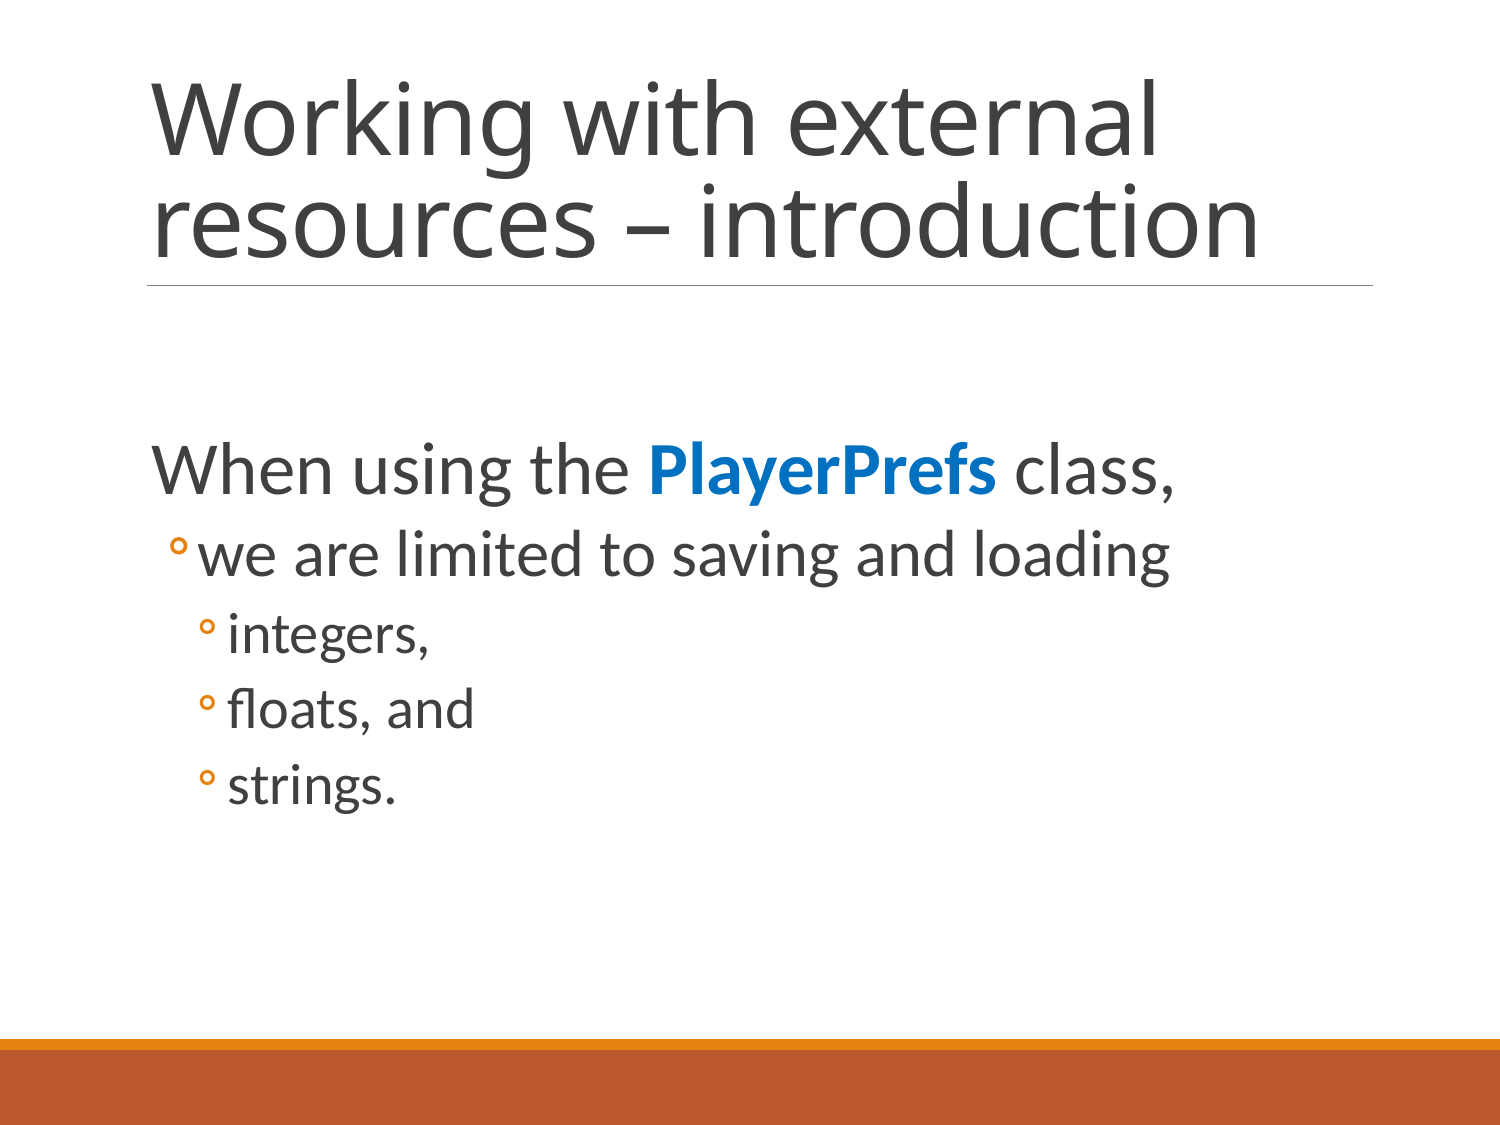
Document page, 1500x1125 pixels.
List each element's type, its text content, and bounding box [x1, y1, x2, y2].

title Working with external resources – introduction [135, 47, 1373, 285]
list When using the PlayerPrefs class, we are limited to saving and loading integers, floats, and strings. [135, 302, 1373, 963]
